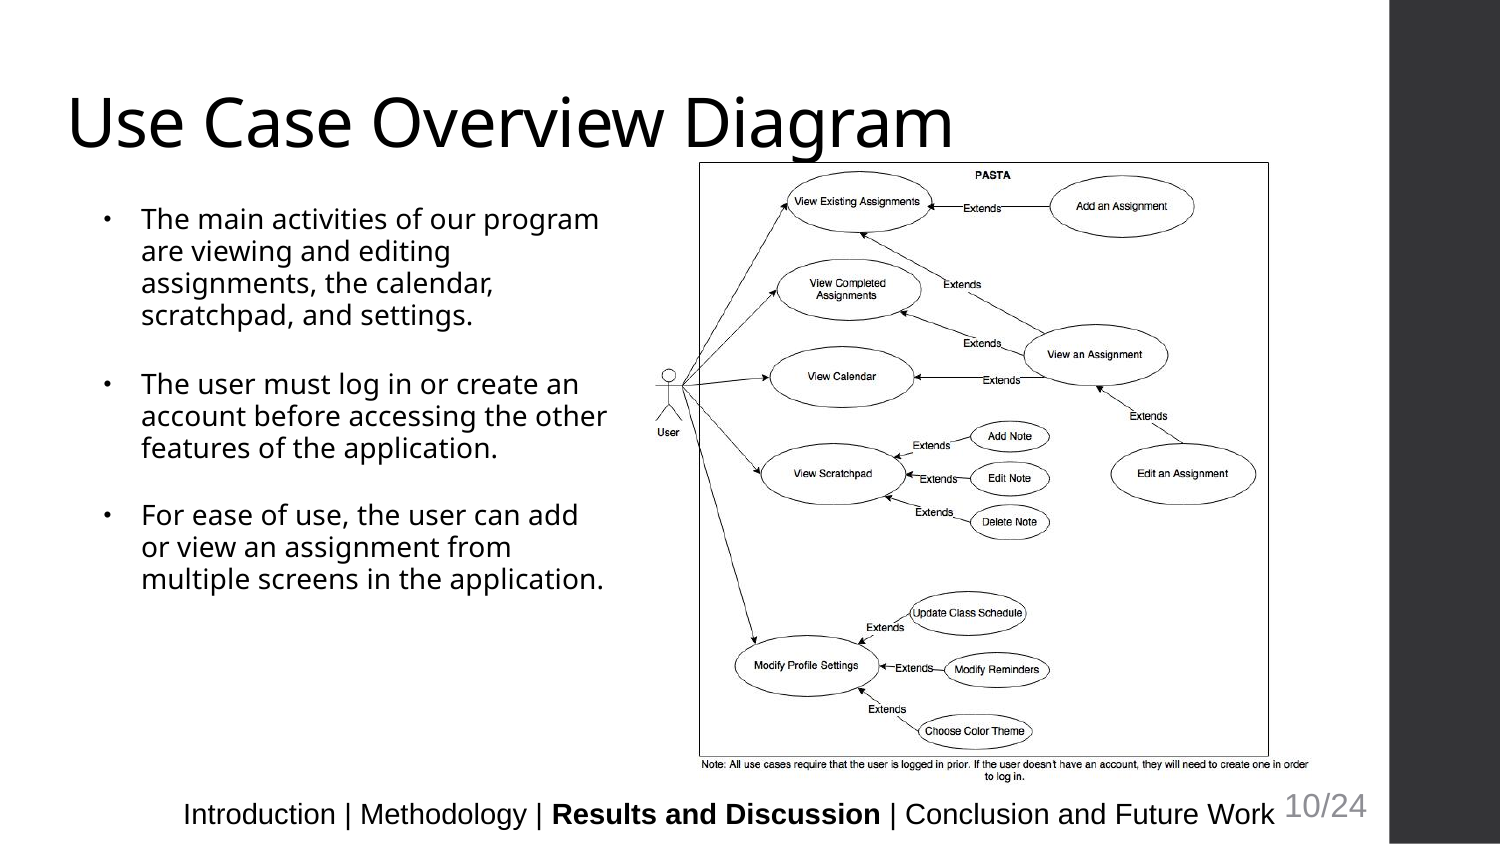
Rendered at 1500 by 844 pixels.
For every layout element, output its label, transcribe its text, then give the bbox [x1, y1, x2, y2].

title Use Case Overview Diagram [51, 72, 1449, 167]
text_box Introduction | Methodology | Results and Discussion | Conclusion and Future Work [168, 780, 1312, 844]
picture [655, 162, 1312, 785]
slide_number 10/24 [1312, 771, 1390, 837]
list The main activities of our program are viewing and editing assignments, the calendar, scratchpad, and settings. The user must log in or create an account before accessing the other features of the application. For ease of use, the user can add or view an assignment from multiple screens in the application. [51, 189, 627, 750]
